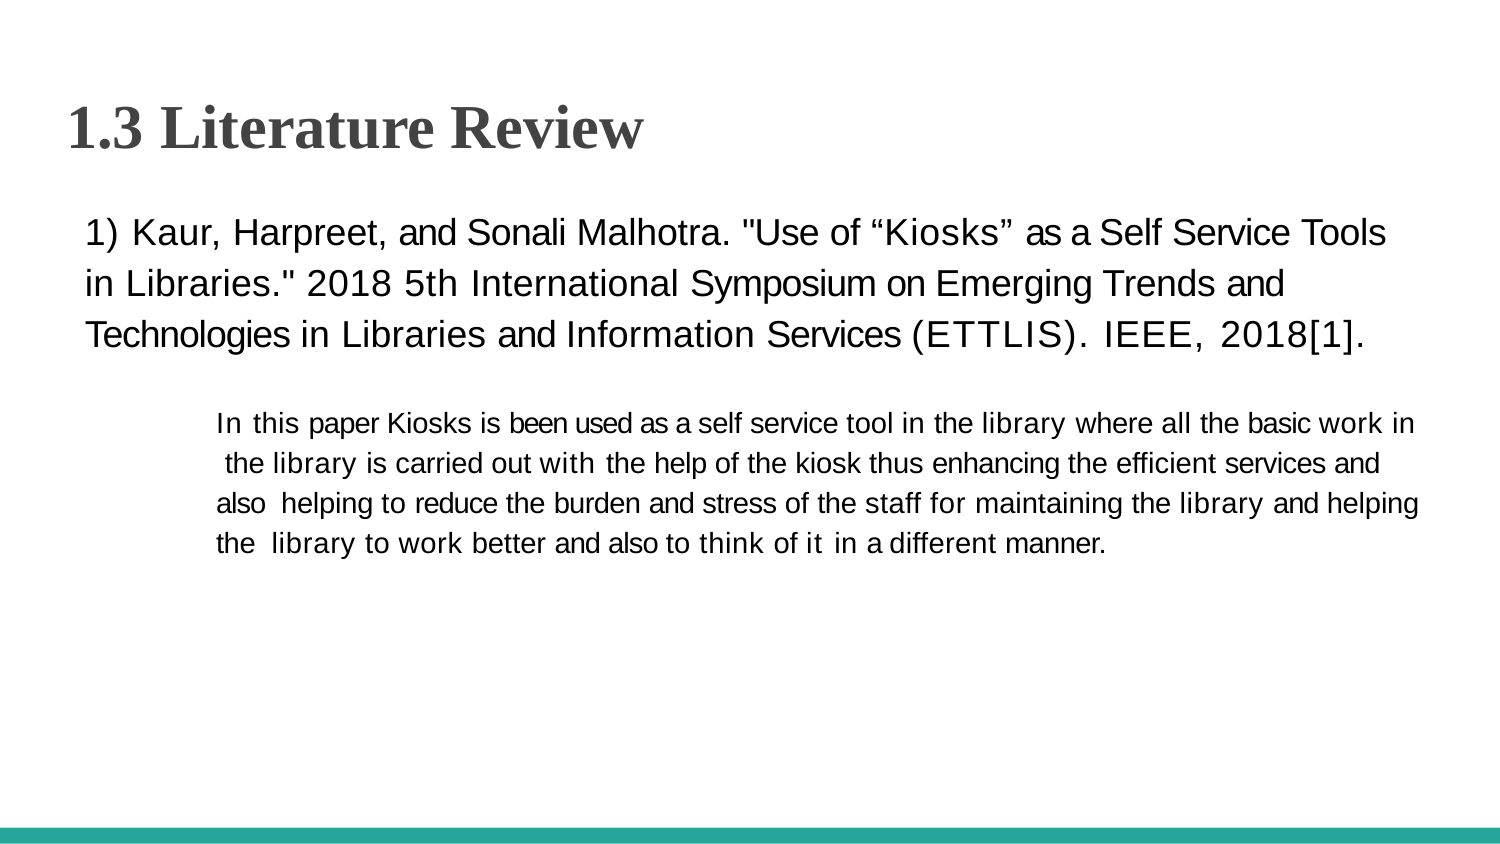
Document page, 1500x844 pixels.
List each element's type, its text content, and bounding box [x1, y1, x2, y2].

text_box 1) Kaur, Harpreet, and Sonali Malhotra. "Use of “Kiosks” as a Self Service Tools in Libraries." 2018 5th International Symposium on Emerging Trends and Technologies in Libraries and Information Services (ETTLIS). IEEE, 2018[1]. In this paper Kiosks is been used as a self service tool in the library where all the basic work in the library is carried out with the help of the kiosk thus enhancing the efficient services and also helping to reduce the burden and stress of the staff for maintaining the library and helping the library to work better and also to think of it in a different manner. [82, 199, 1422, 560]
text_box [0, 827, 1500, 844]
title 1.3 Literature Review [64, 83, 650, 227]
